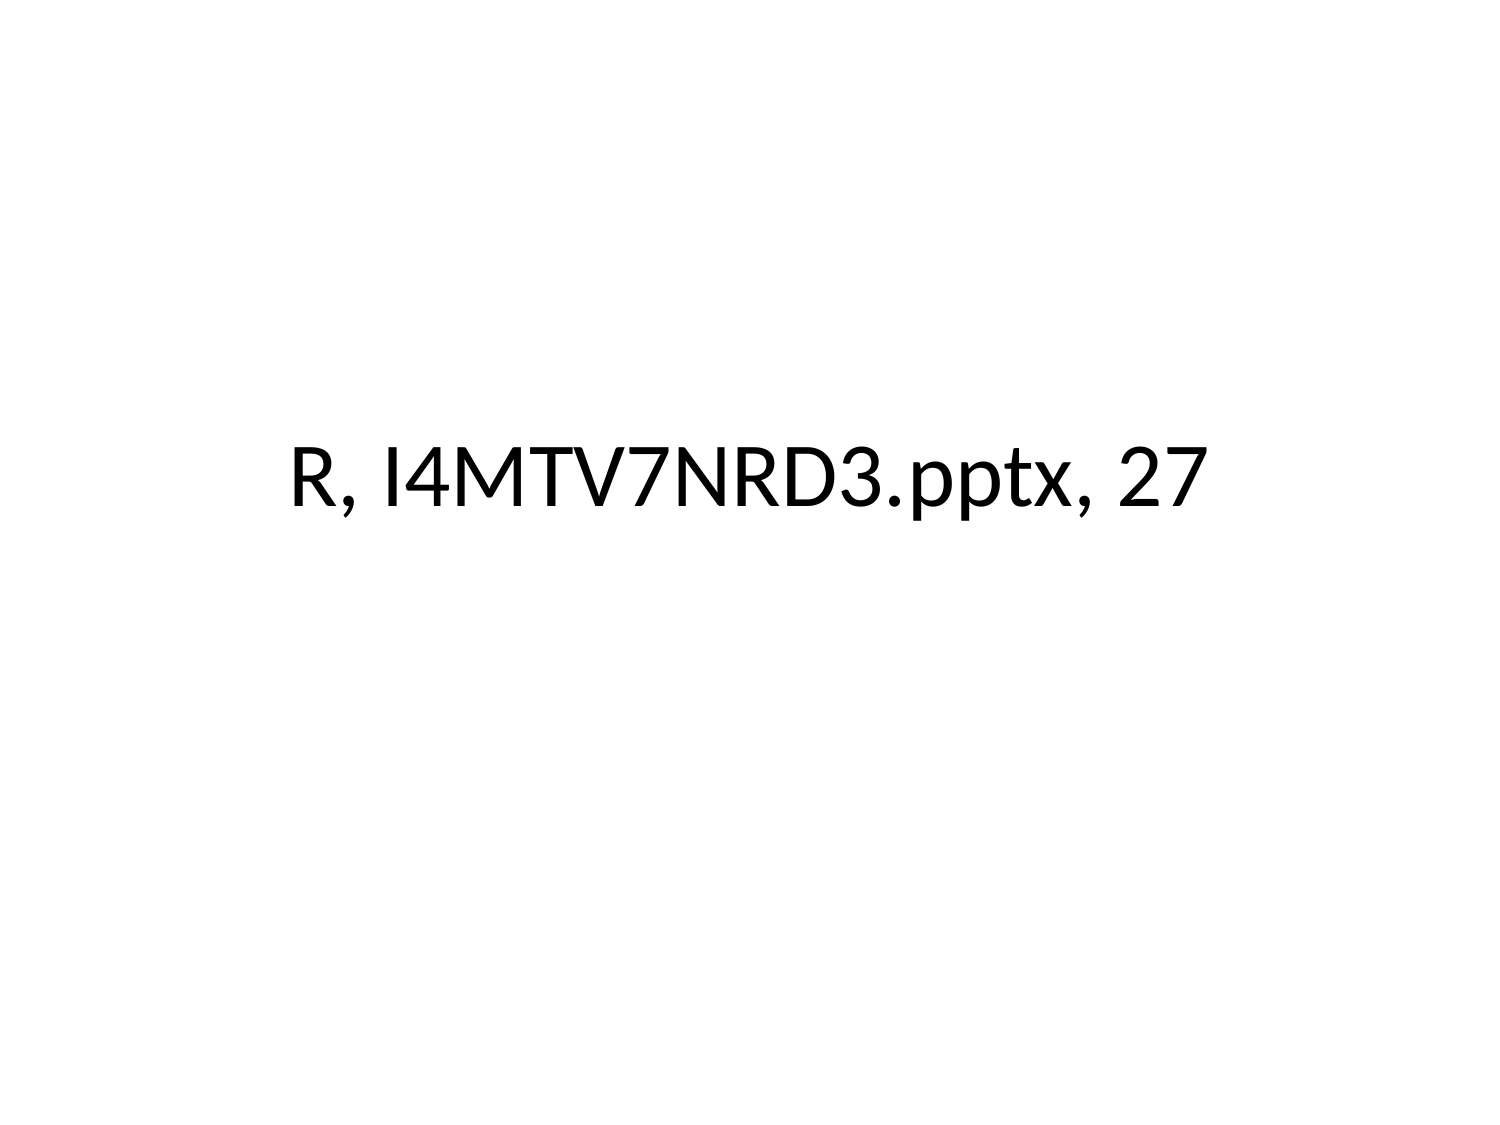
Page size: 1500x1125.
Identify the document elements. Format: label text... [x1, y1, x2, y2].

title R, I4MTV7NRD3.pptx, 27 [112, 349, 1388, 591]
